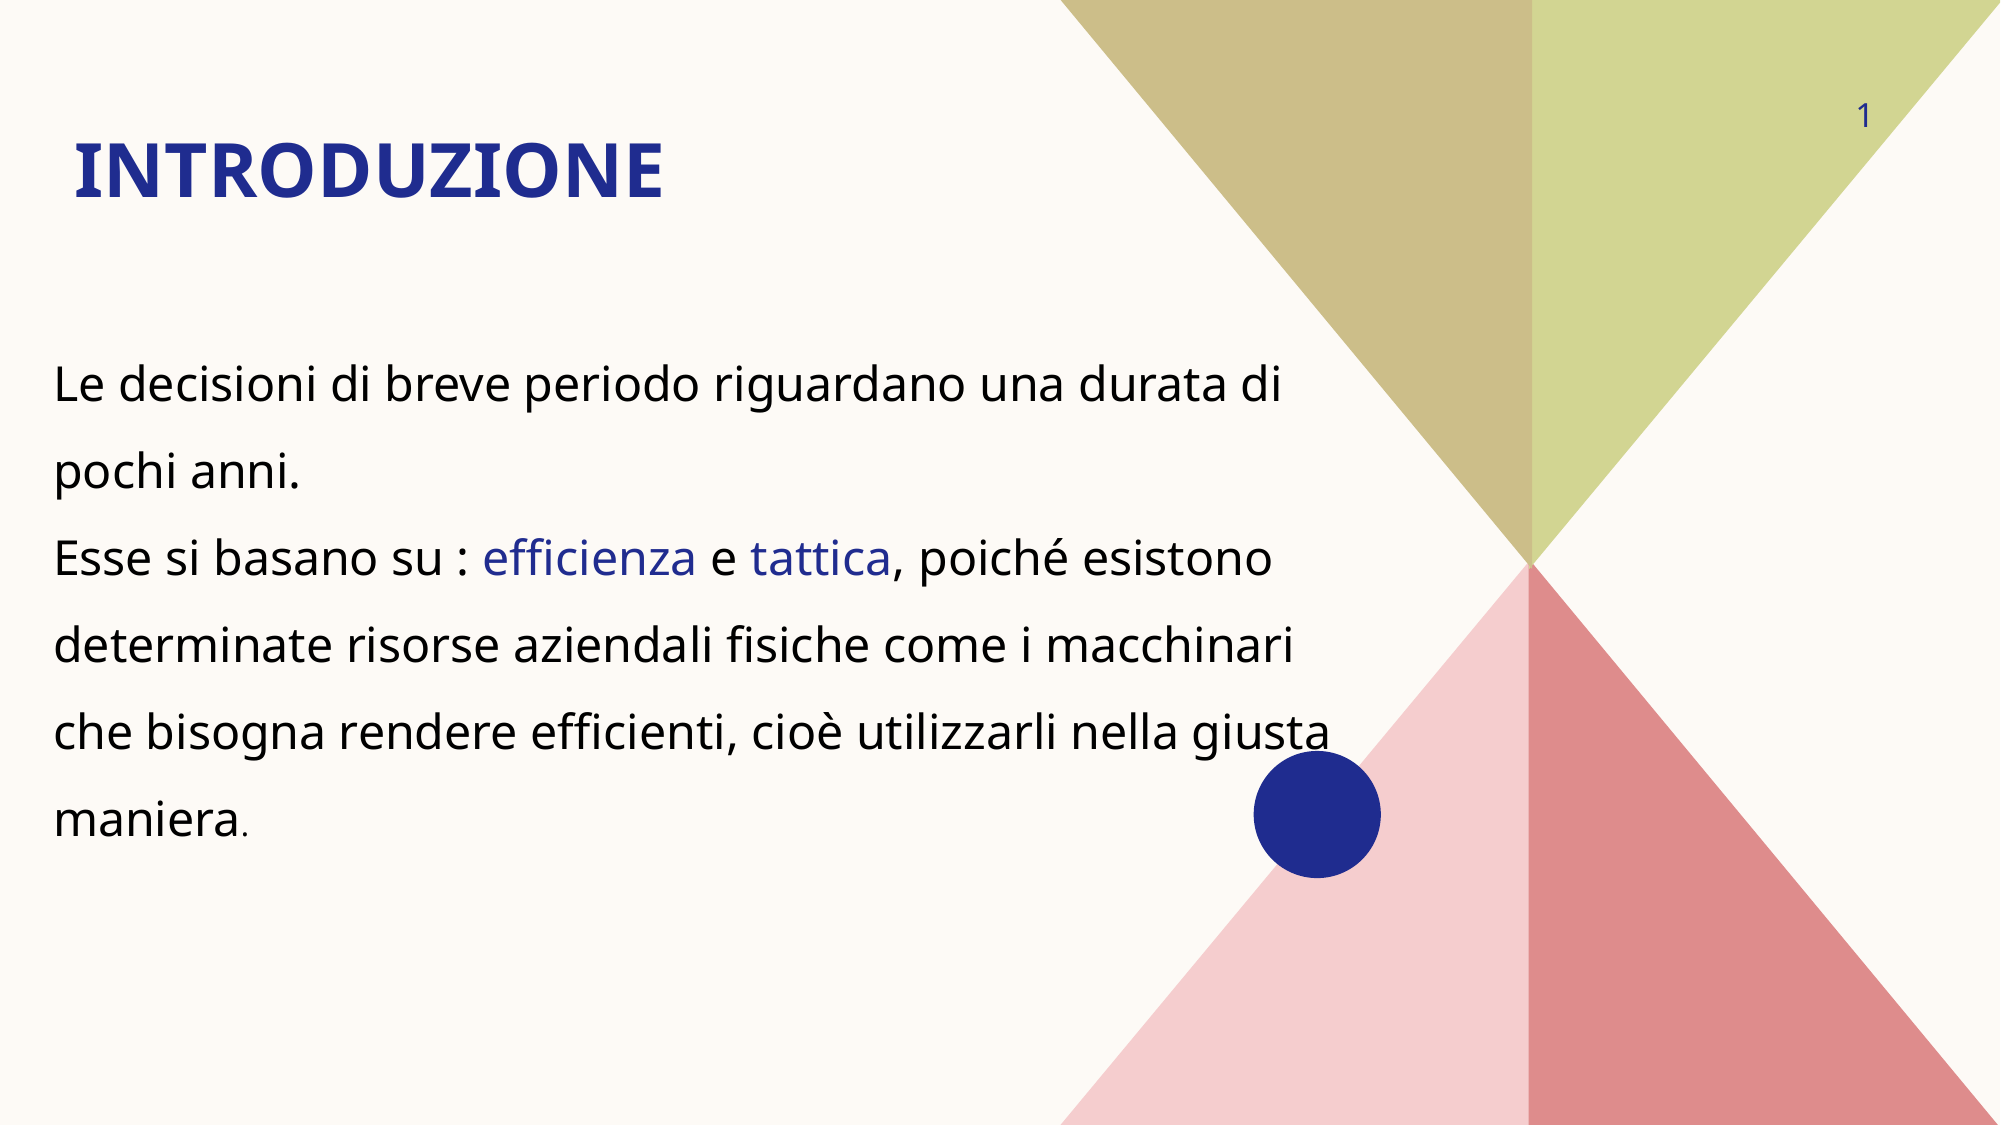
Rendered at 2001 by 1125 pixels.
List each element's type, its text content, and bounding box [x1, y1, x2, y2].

list Le decisioni di breve periodo riguardano una durata di pochi anni. Esse si basano su : efficienza e tattica, poiché esistono determinate risorse aziendali fisiche come i macchinari che bisogna rendere efficienti, cioè utilizzarli nella giusta maniera. [38, 324, 1359, 851]
slide_number 1 [1699, 75, 1875, 153]
title introduzione [59, 92, 1140, 213]
